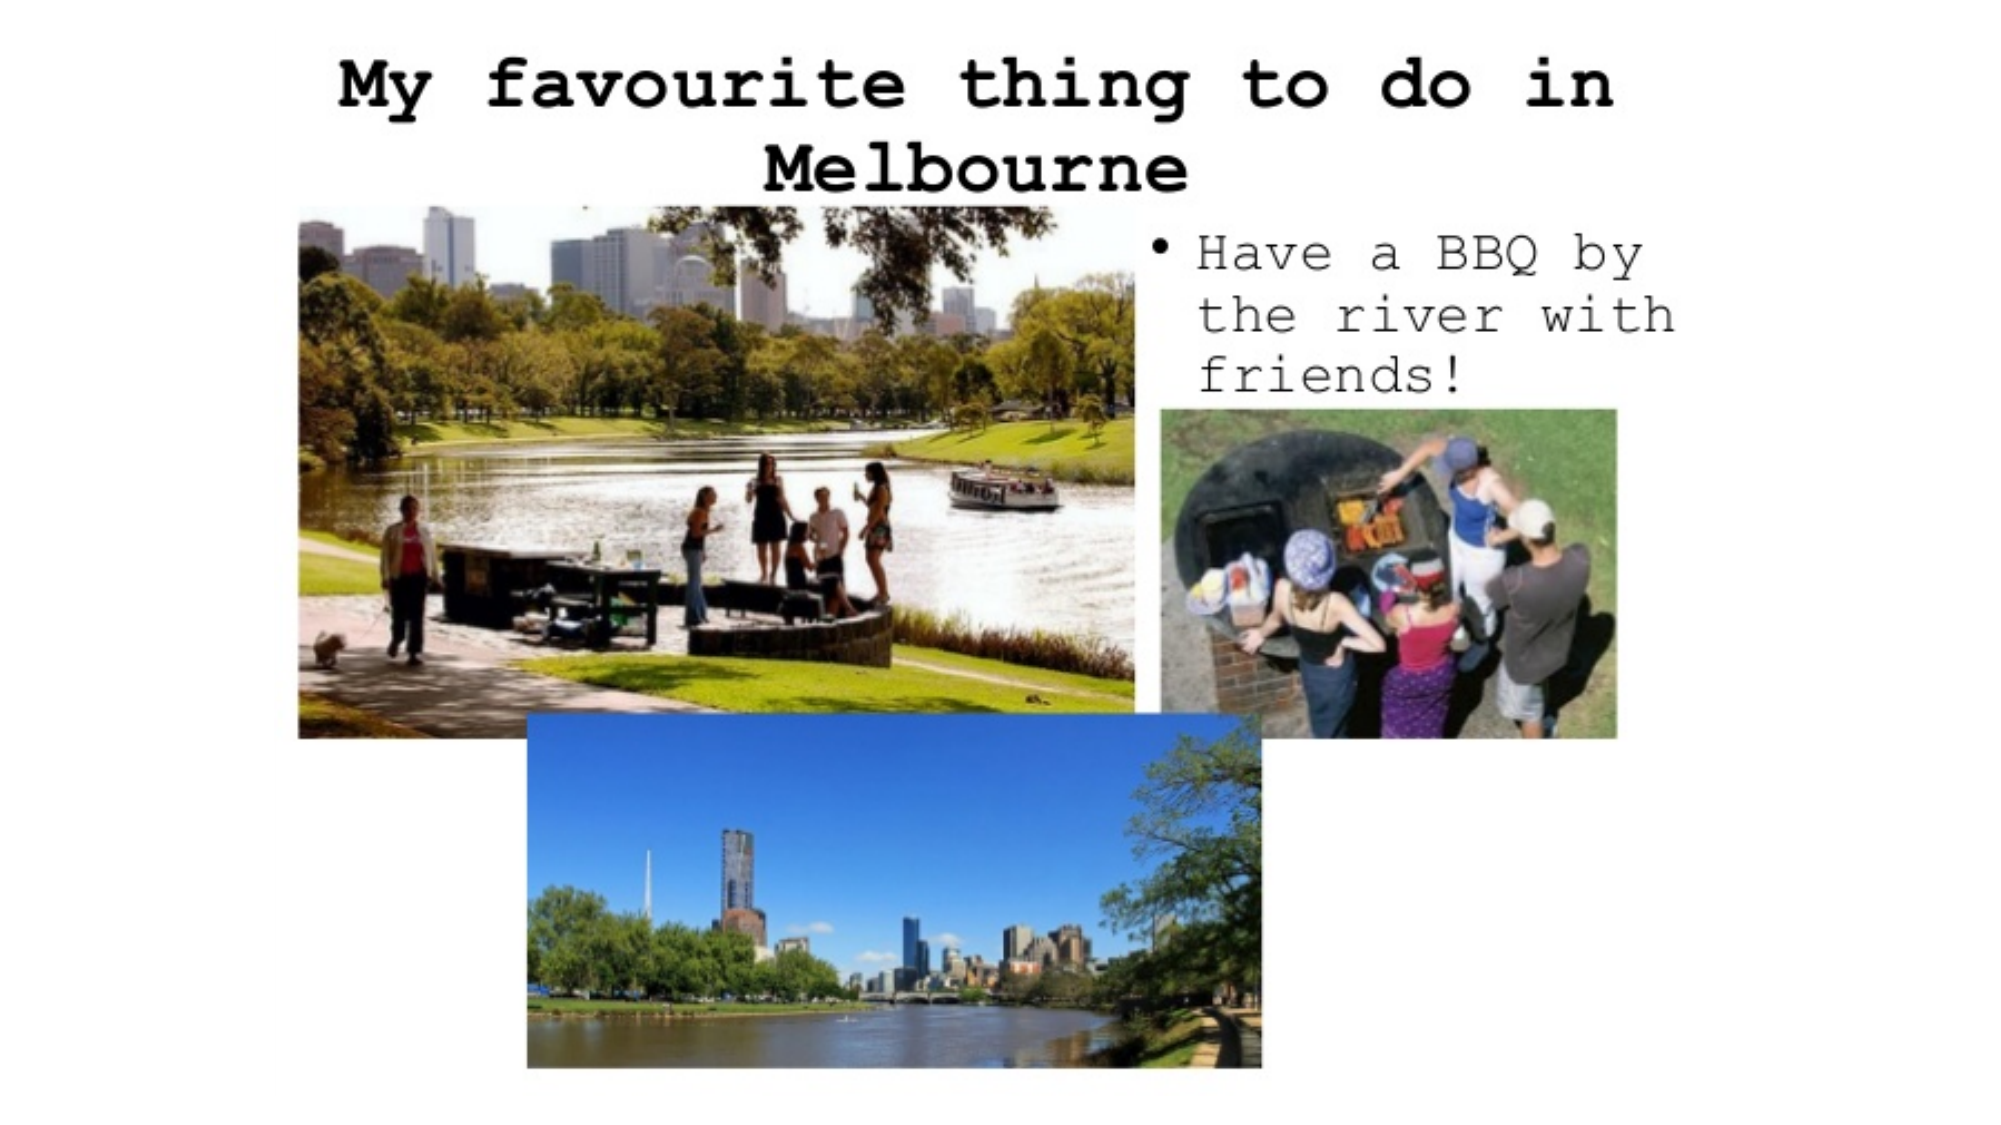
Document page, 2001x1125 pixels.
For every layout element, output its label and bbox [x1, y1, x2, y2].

list [274, 29, 1694, 1096]
